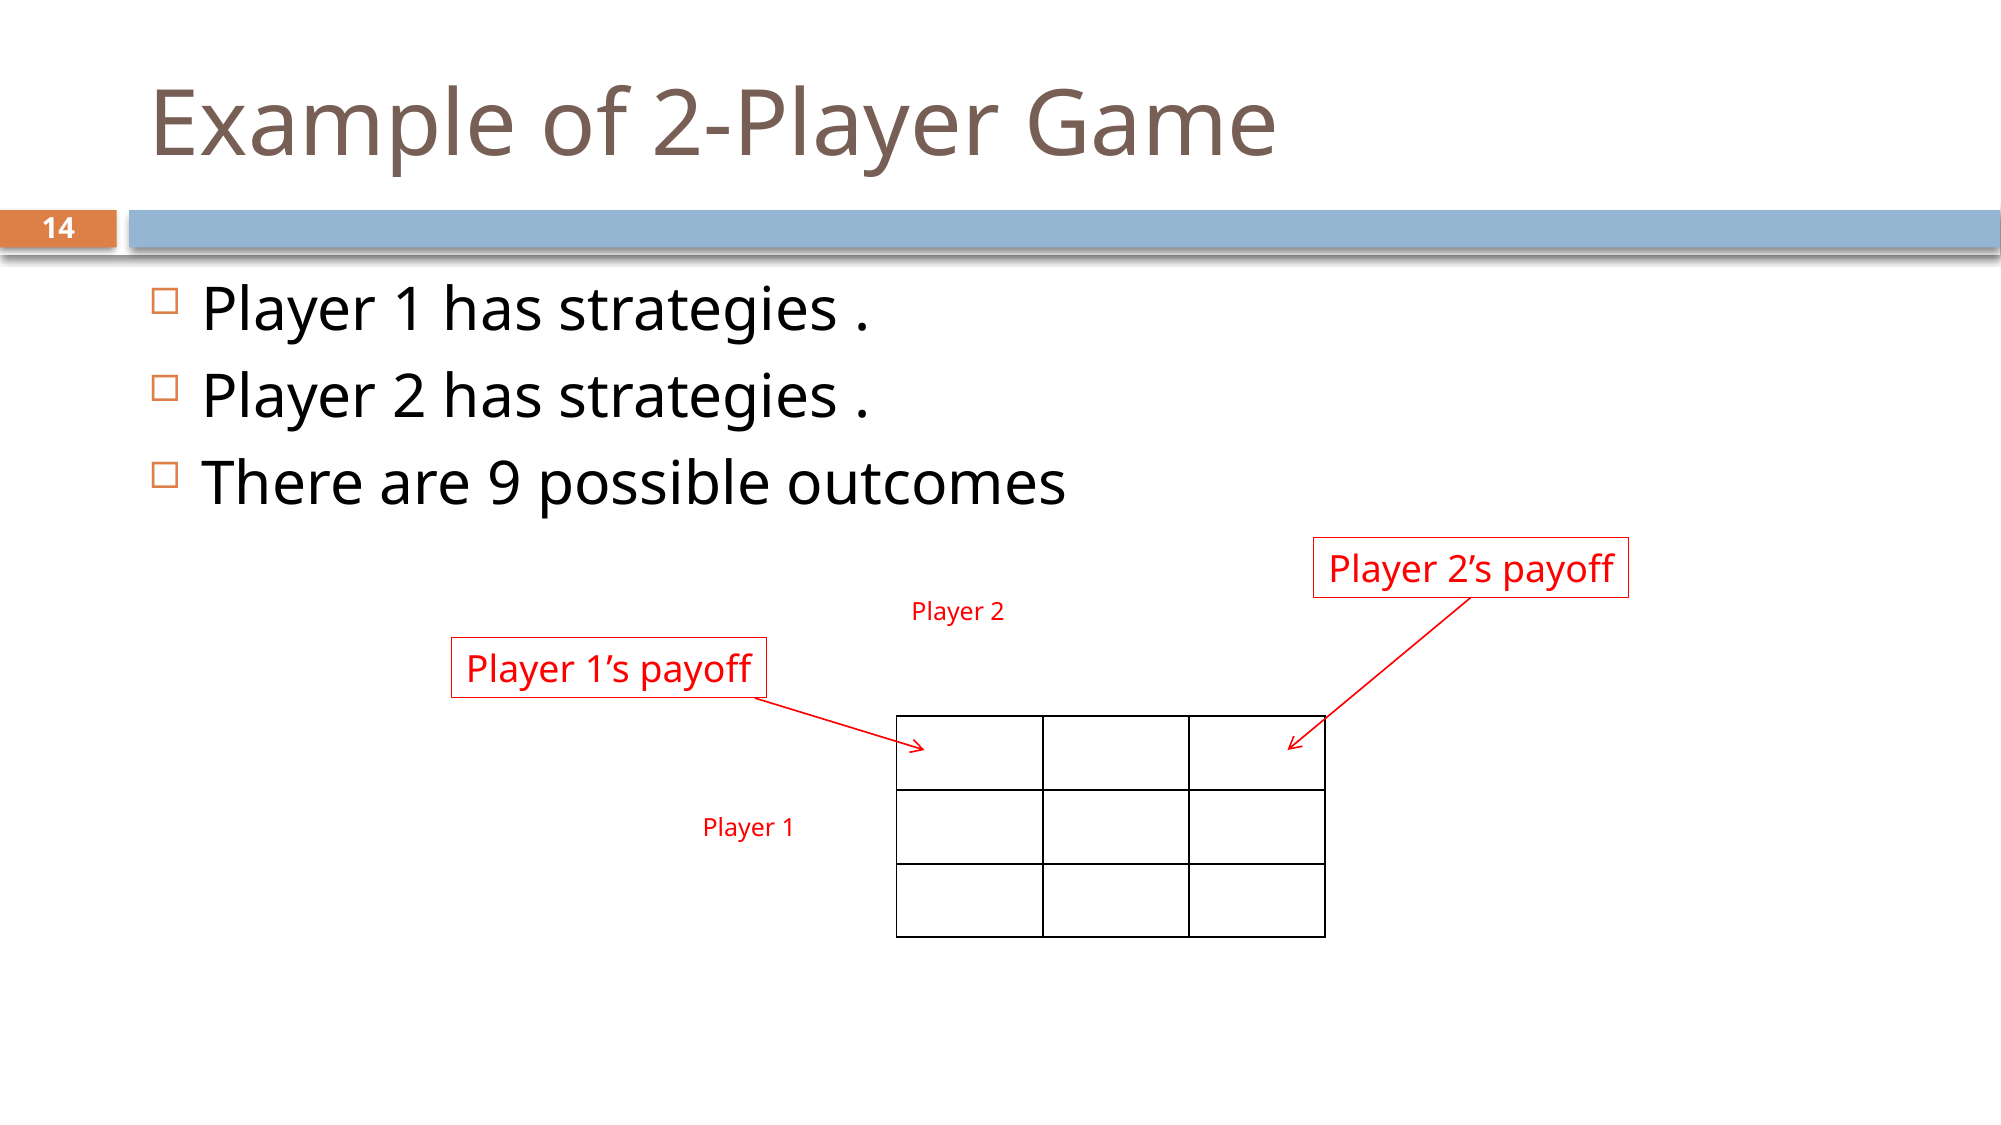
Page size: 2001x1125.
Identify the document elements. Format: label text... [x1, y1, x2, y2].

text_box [754, 697, 925, 751]
text_box Player 1’s payoff [451, 637, 767, 698]
slide_number 14 [0, 208, 117, 249]
text_box Player 2’s payoff [1313, 537, 1629, 598]
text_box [1287, 597, 1472, 751]
title Example of 2-Player Game [133, 37, 1918, 200]
